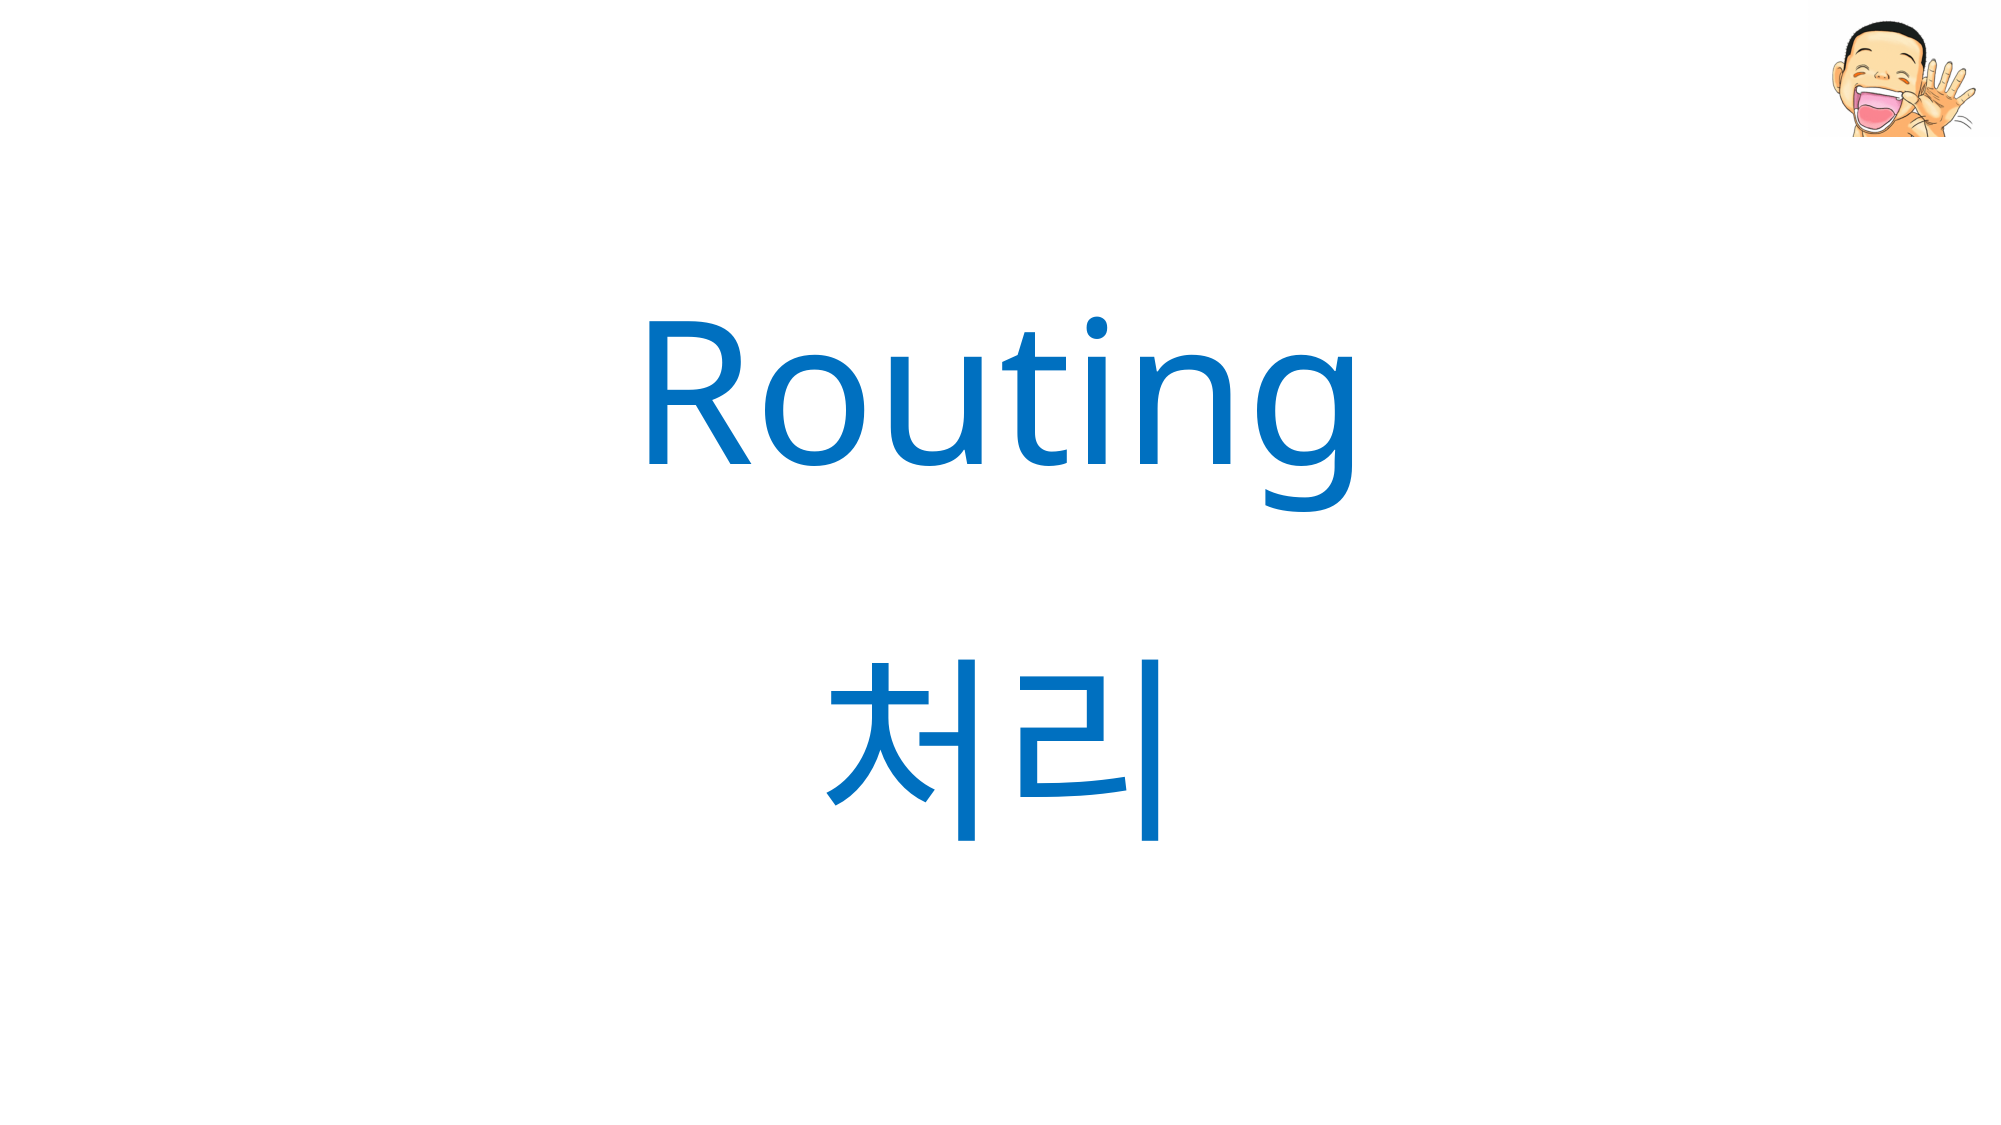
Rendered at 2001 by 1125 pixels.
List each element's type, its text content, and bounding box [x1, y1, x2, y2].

picture [1808, 0, 2000, 137]
text_box Routing 처리 [0, 137, 2000, 873]
